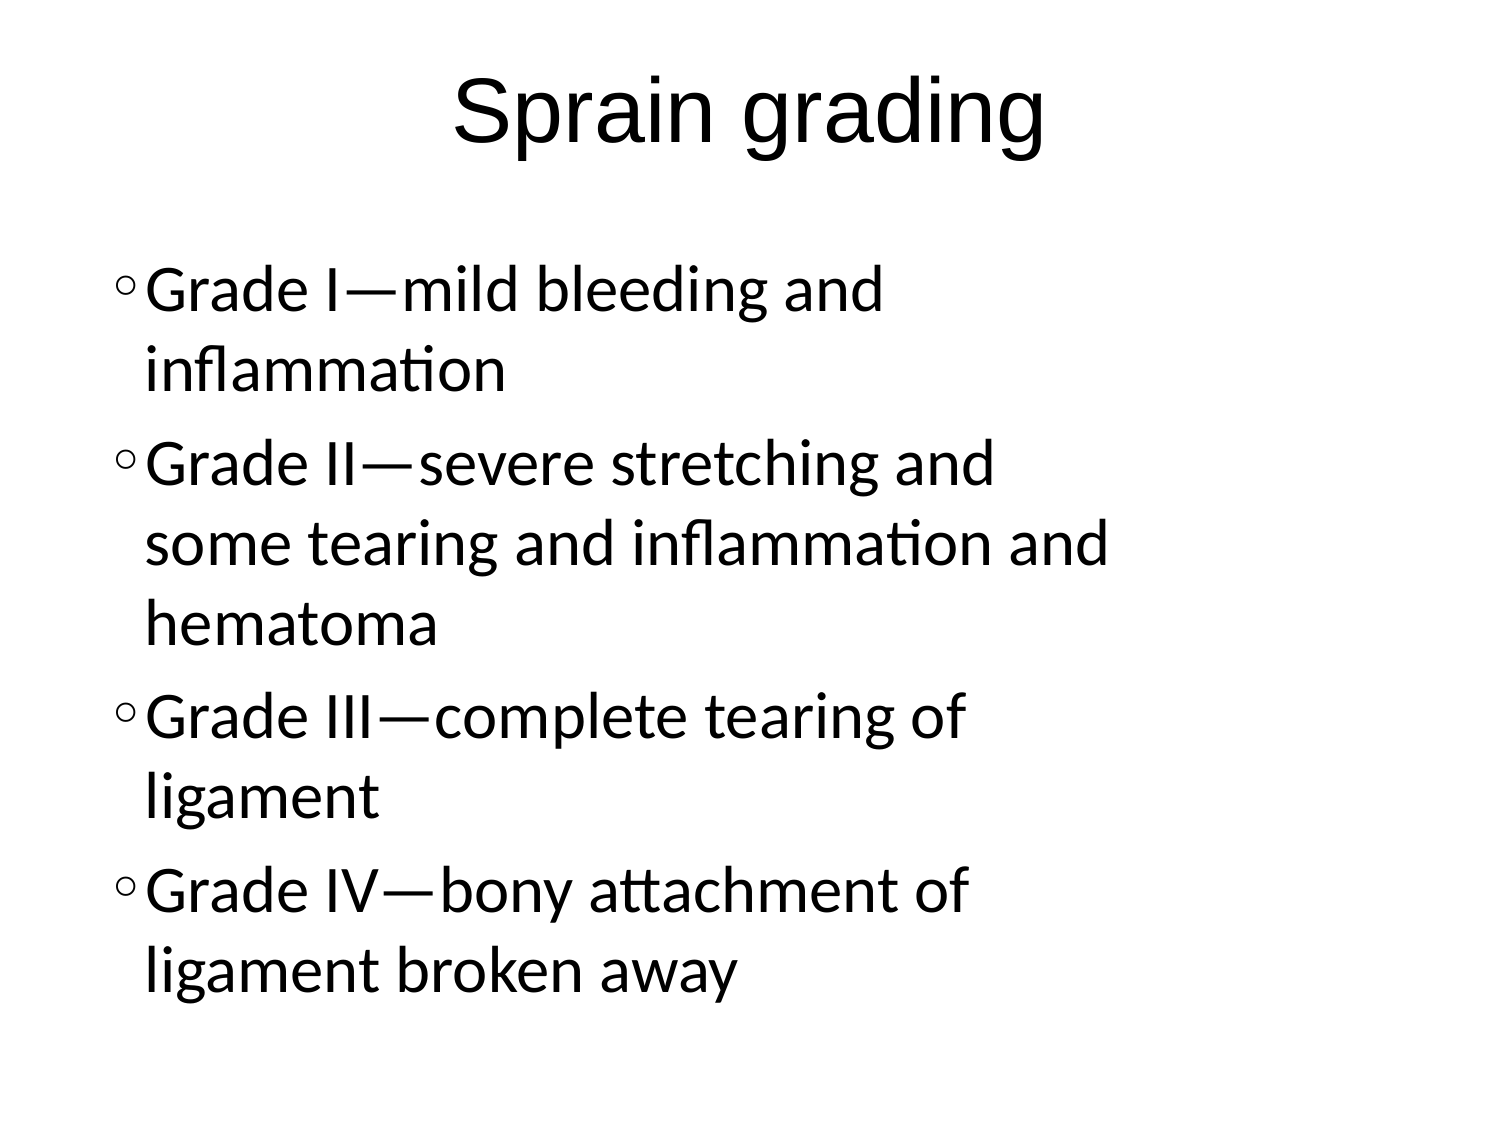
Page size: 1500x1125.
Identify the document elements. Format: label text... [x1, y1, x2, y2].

list Grade I—mild bleeding and inflammation Grade II—severe stretching and some tearing and inflammation and hematoma Grade III—complete tearing of ligament Grade IV—bony attachment of ligament broken away [24, 237, 1138, 1025]
title Sprain grading [75, 24, 1425, 188]
